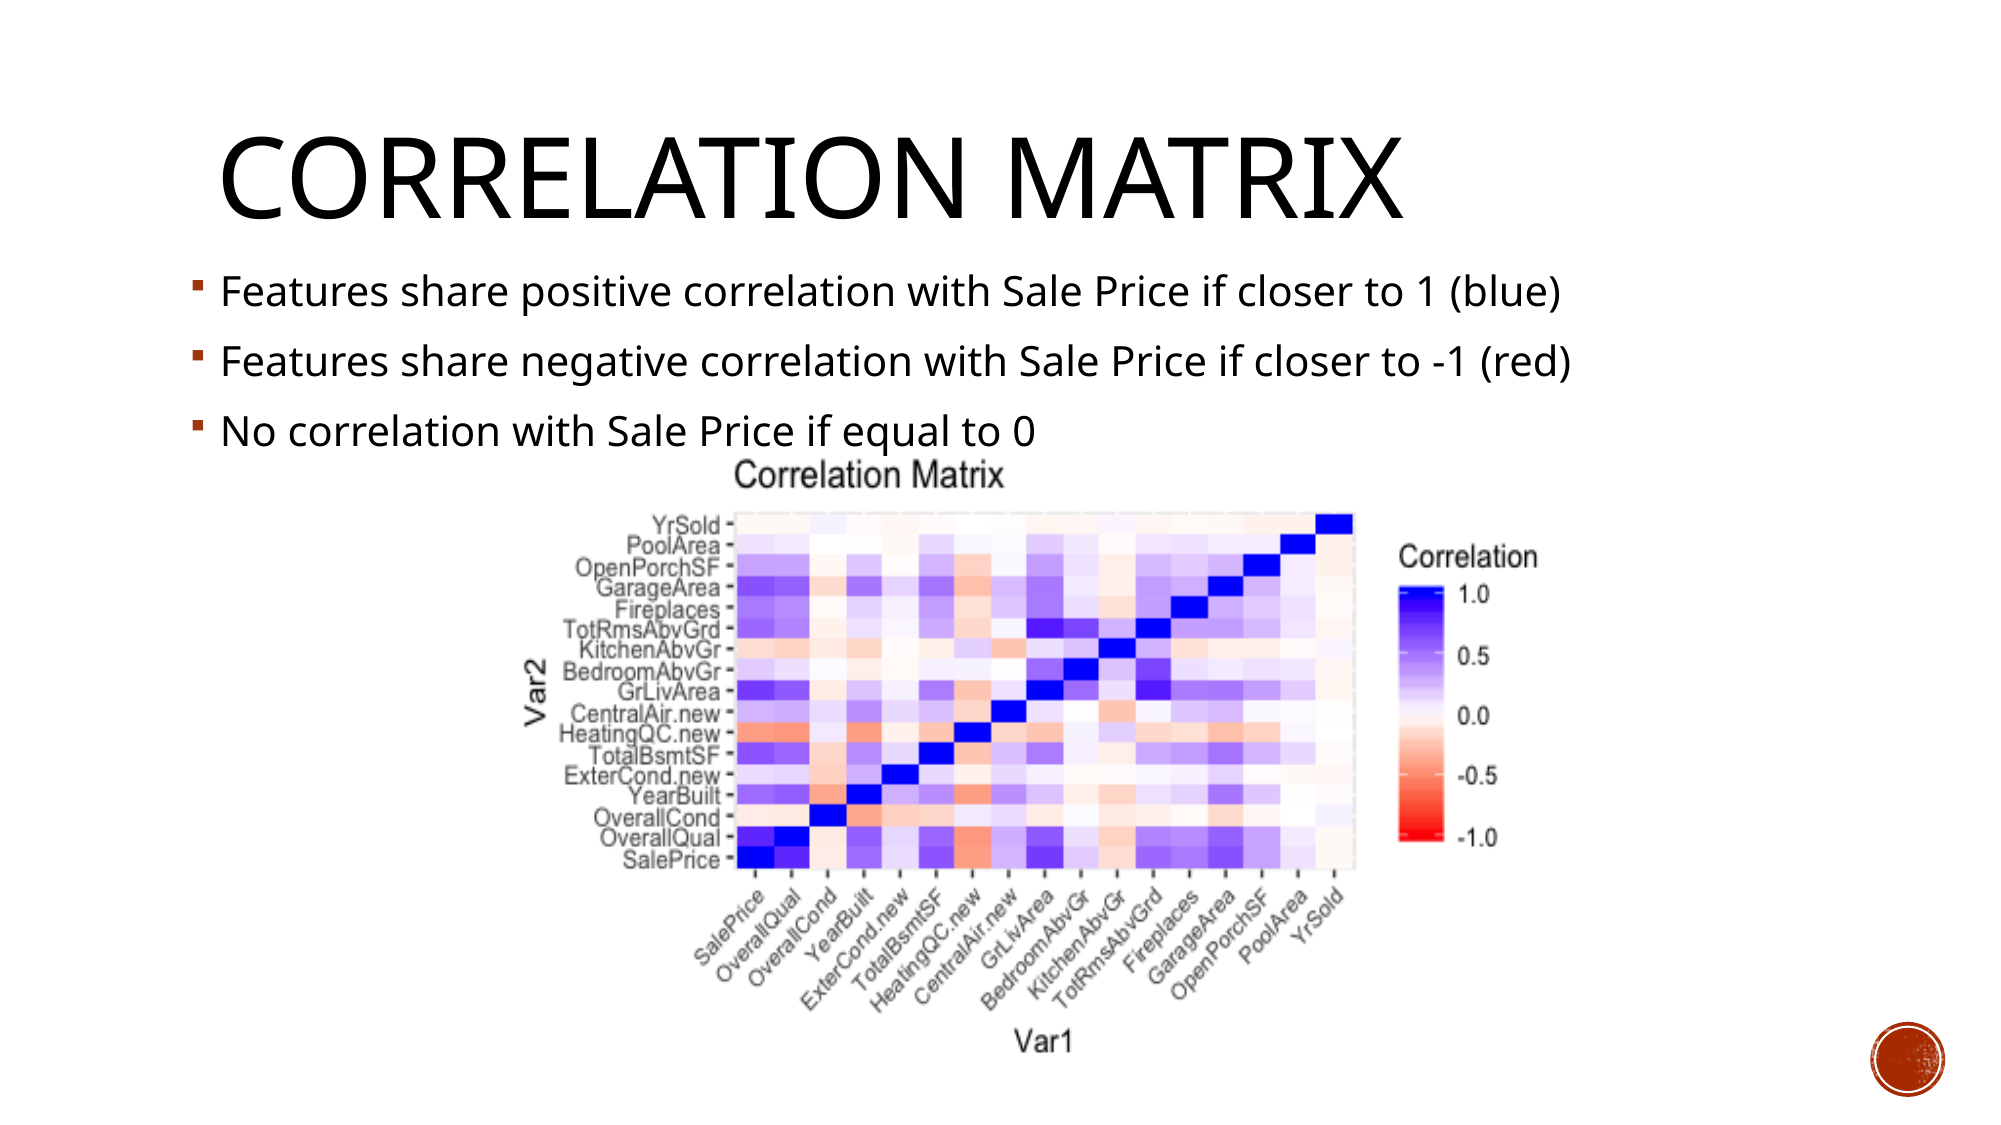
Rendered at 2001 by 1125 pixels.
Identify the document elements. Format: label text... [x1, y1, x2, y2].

text_box Features share positive correlation with Sale Price if closer to 1 (blue) Features share negative correlation with Sale Price if closer to -1 (red) No correlation with Sale Price if equal to 0 [174, 262, 1825, 928]
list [511, 444, 1566, 1072]
title Correlation matrix [201, 60, 1446, 262]
